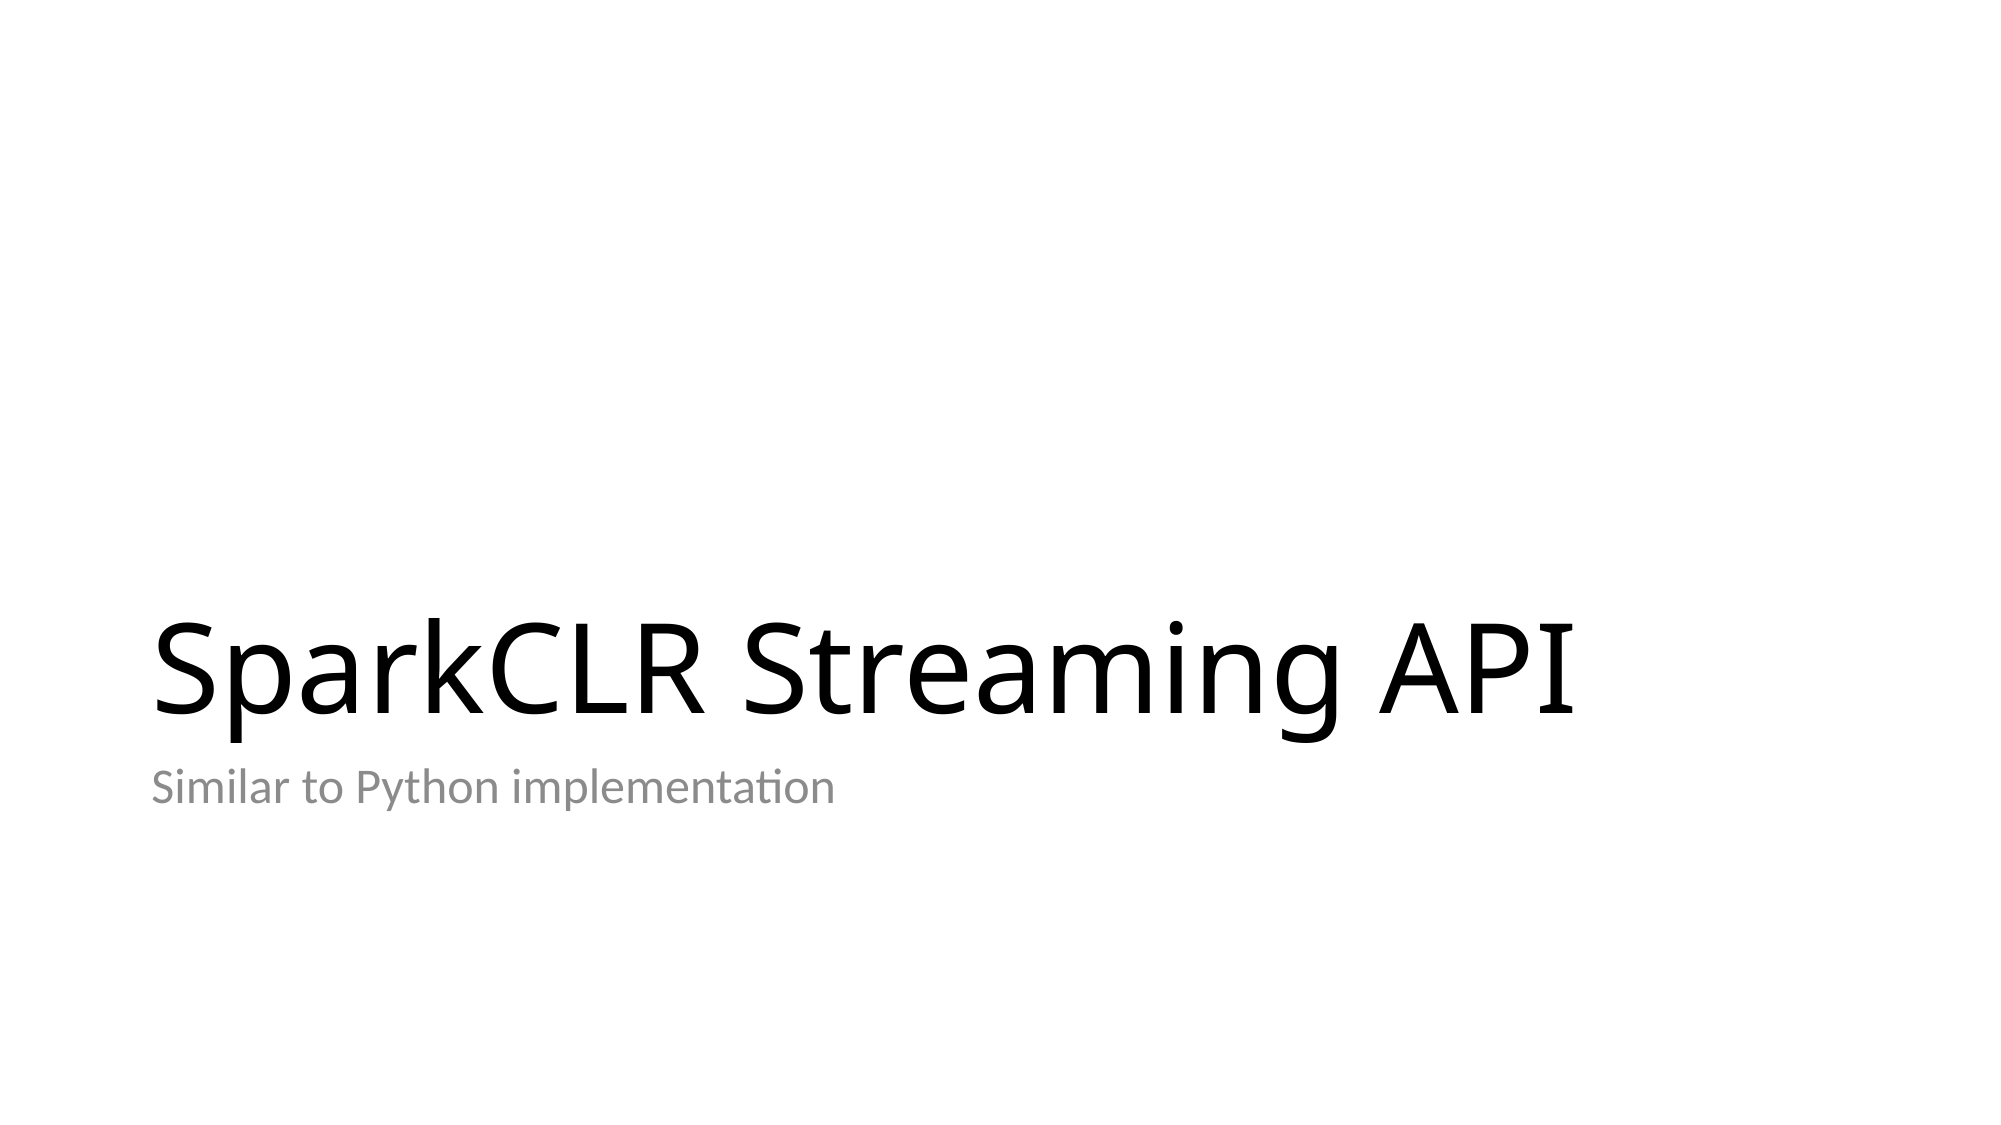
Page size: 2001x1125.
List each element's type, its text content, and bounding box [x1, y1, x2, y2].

title SparkCLR Streaming API [136, 280, 1862, 749]
list Similar to Python implementation [136, 752, 1862, 999]
